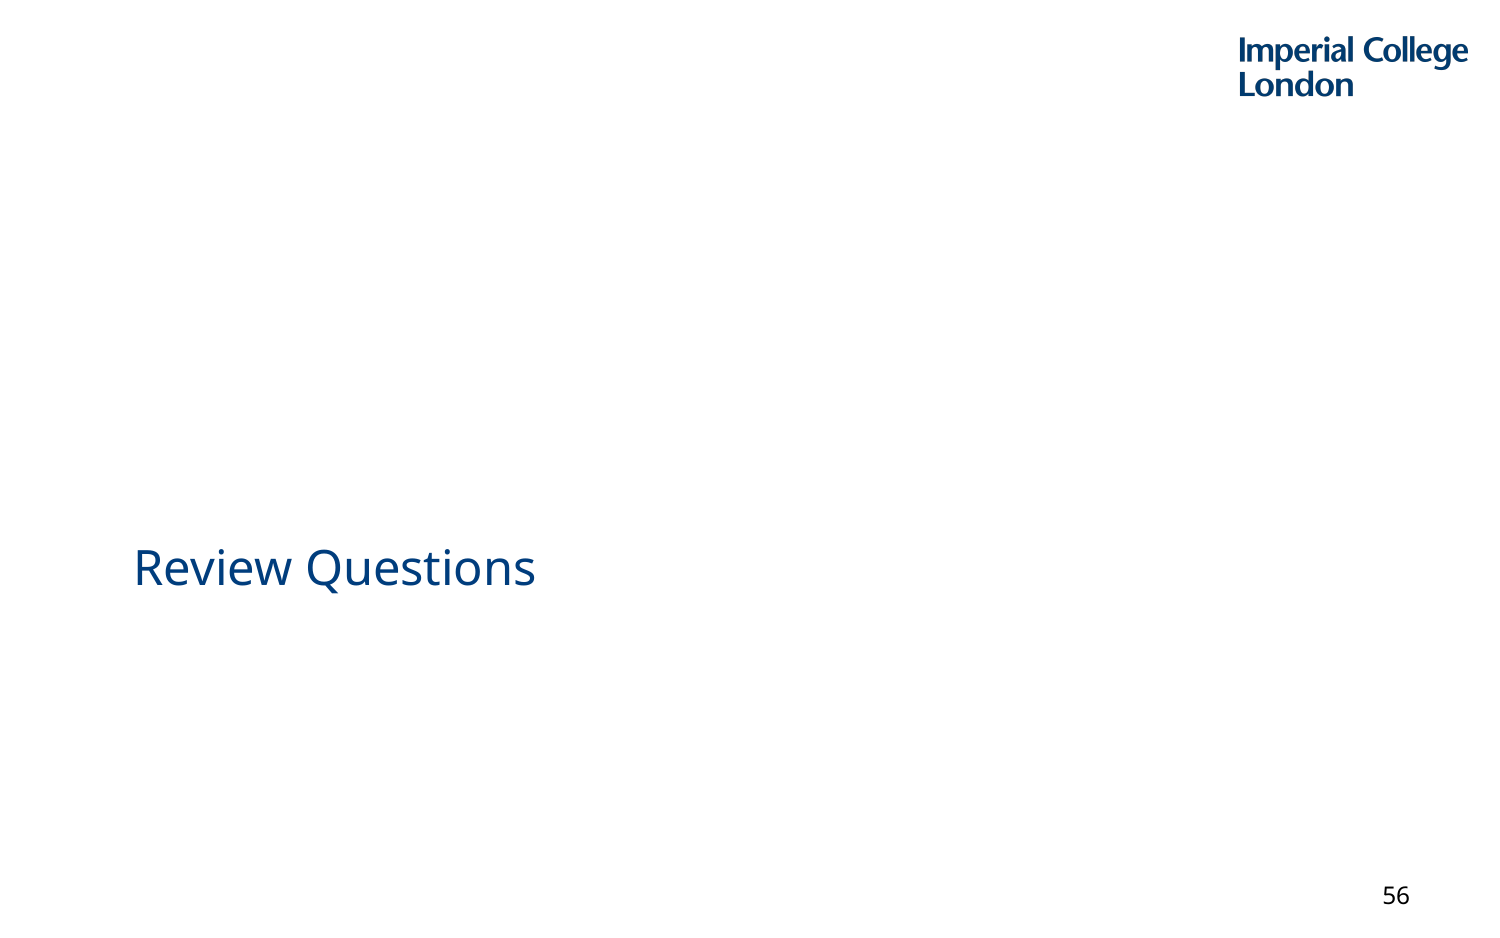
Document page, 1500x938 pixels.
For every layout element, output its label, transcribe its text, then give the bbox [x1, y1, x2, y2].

picture [1222, 18, 1486, 114]
list Review Questions [118, 397, 1394, 603]
slide_number 56 [1074, 872, 1426, 920]
